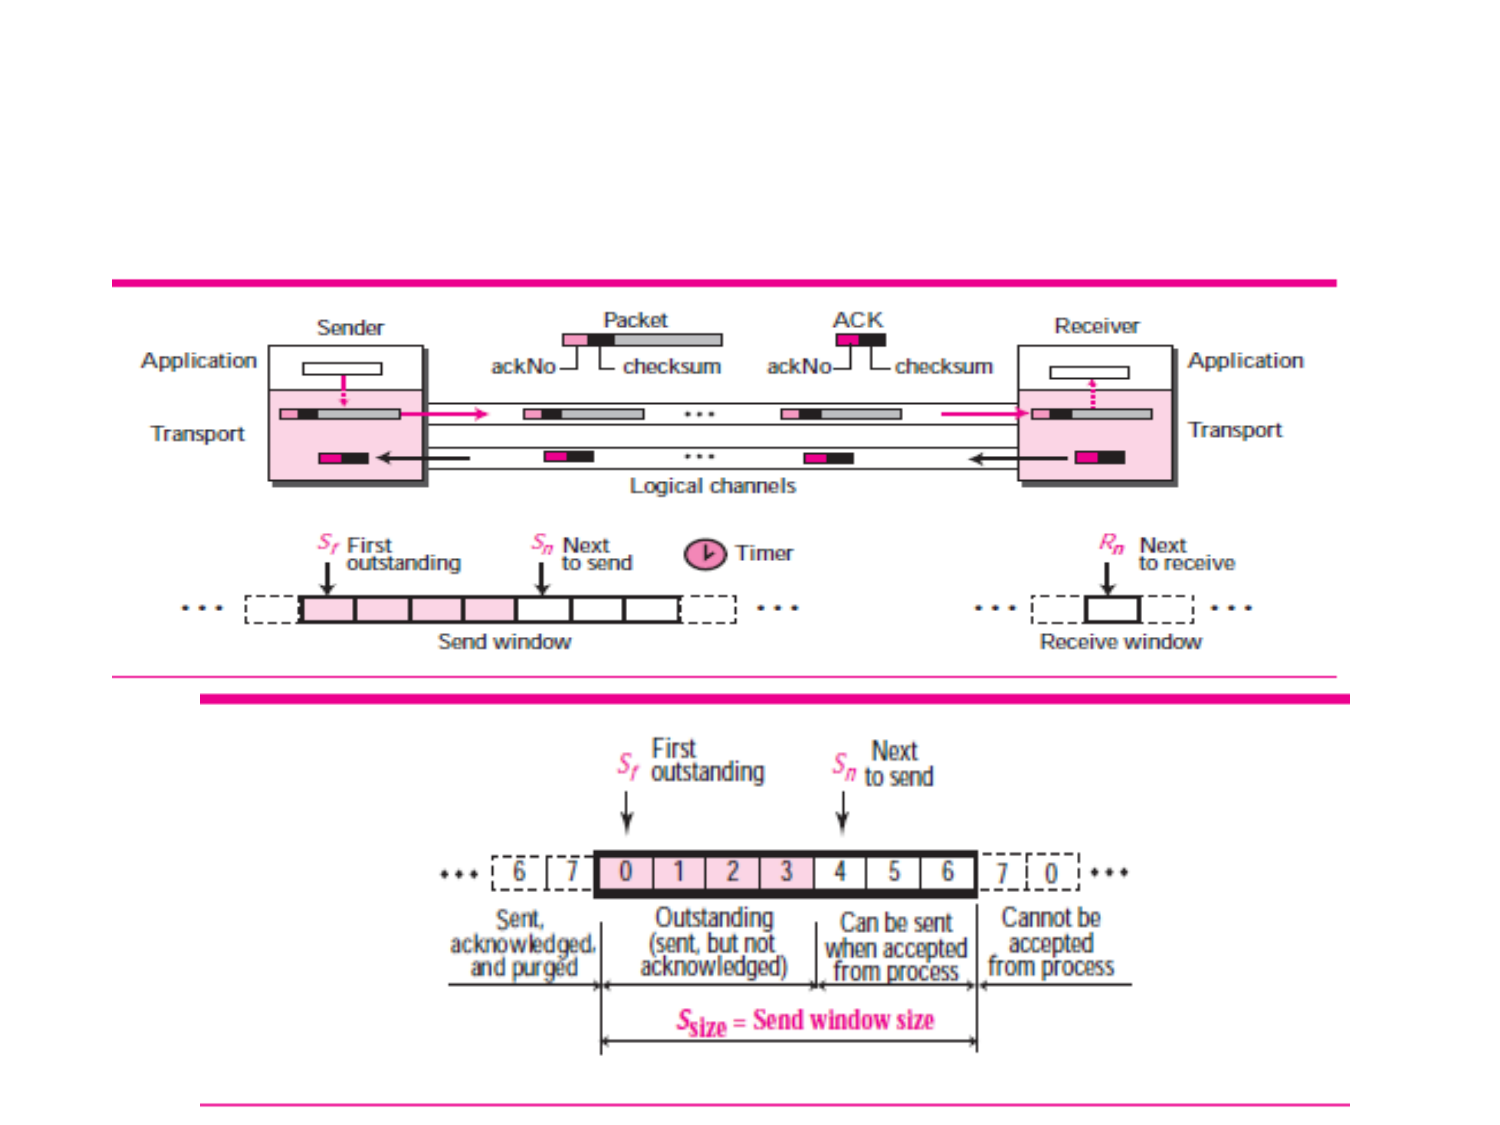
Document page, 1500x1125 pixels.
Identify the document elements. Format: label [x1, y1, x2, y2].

picture [199, 687, 1351, 1125]
list [112, 274, 1388, 688]
